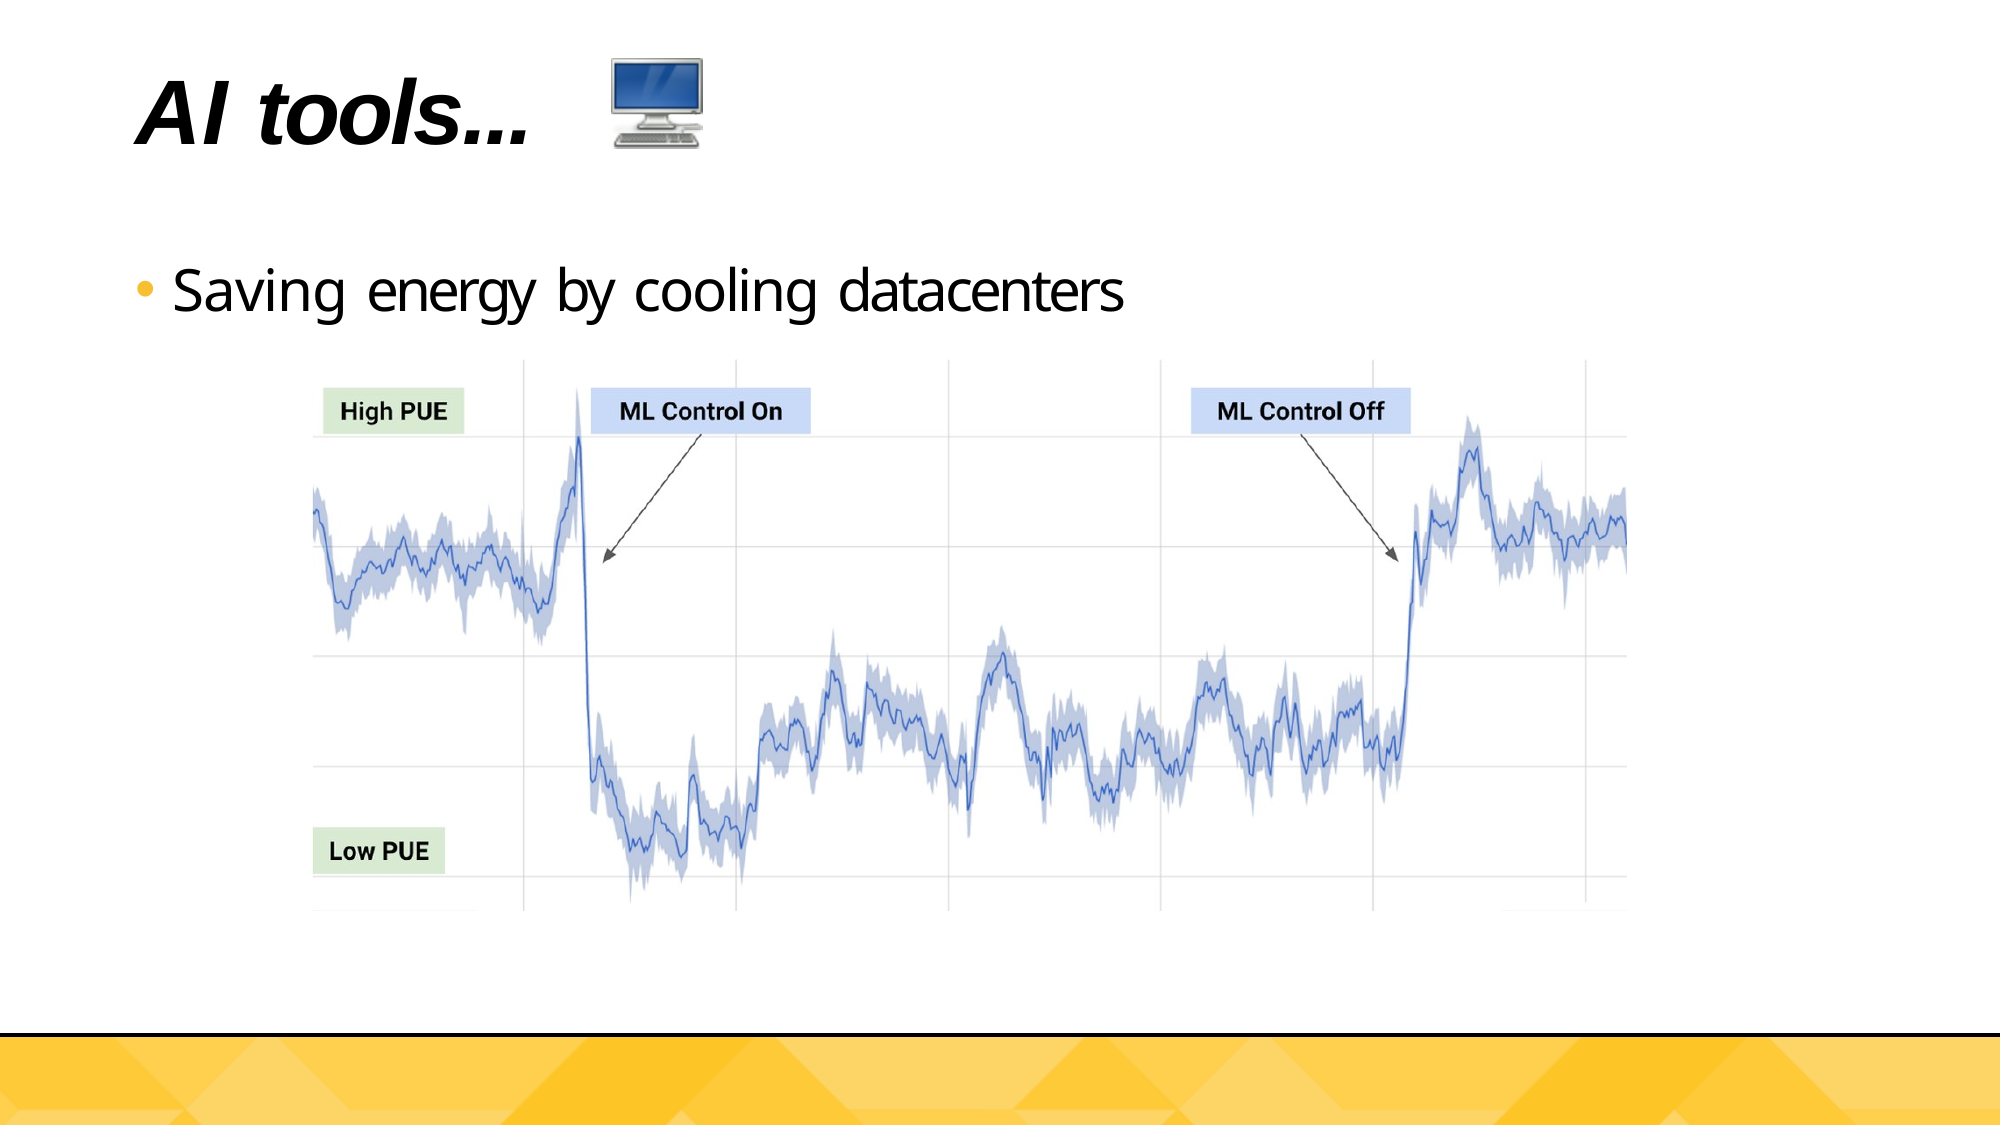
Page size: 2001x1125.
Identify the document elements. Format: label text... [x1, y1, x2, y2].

title AI tools... [120, 58, 1846, 194]
list Saving energy by cooling datacenters [120, 253, 1819, 980]
picture [312, 359, 1627, 911]
picture [611, 58, 703, 150]
